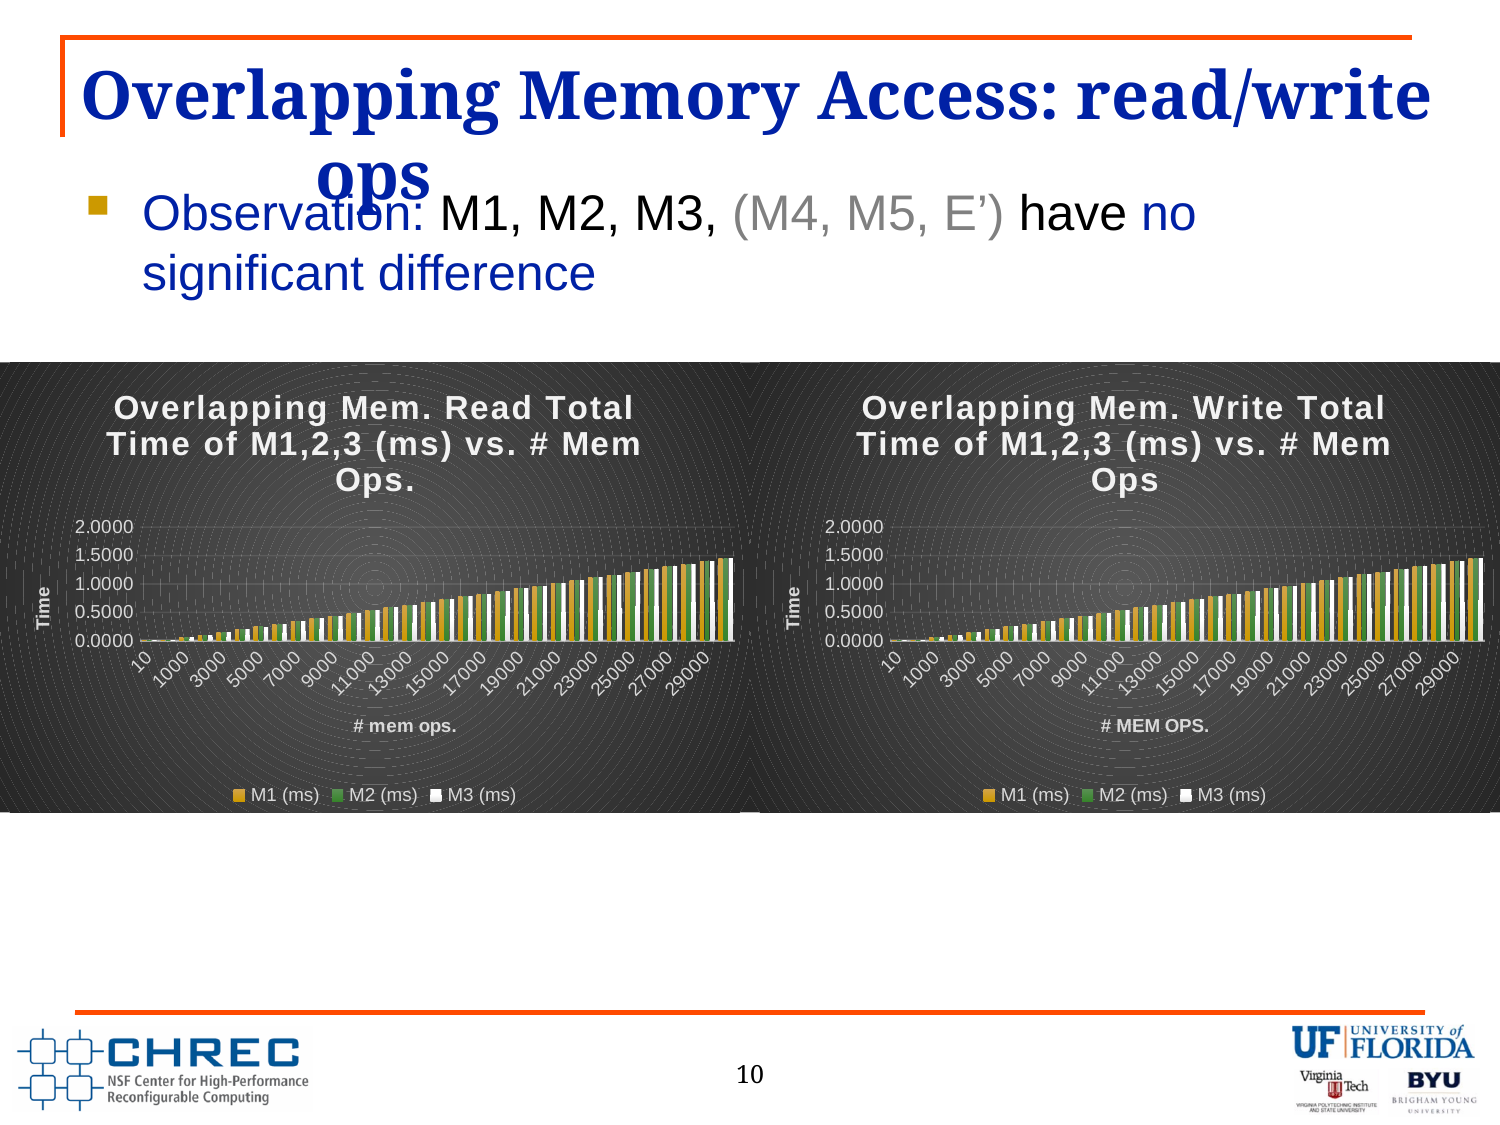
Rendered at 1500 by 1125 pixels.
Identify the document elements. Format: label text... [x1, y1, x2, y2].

chart [0, 362, 1500, 813]
title Overlapping Memory Access: read/write ops [65, 45, 1500, 177]
picture [1287, 1021, 1485, 1117]
slide_number 10 [599, 1024, 901, 1101]
picture [12, 1026, 313, 1112]
list Observation: M1, M2, M3, (M4, M5, E’) have no significant difference [70, 172, 1430, 309]
